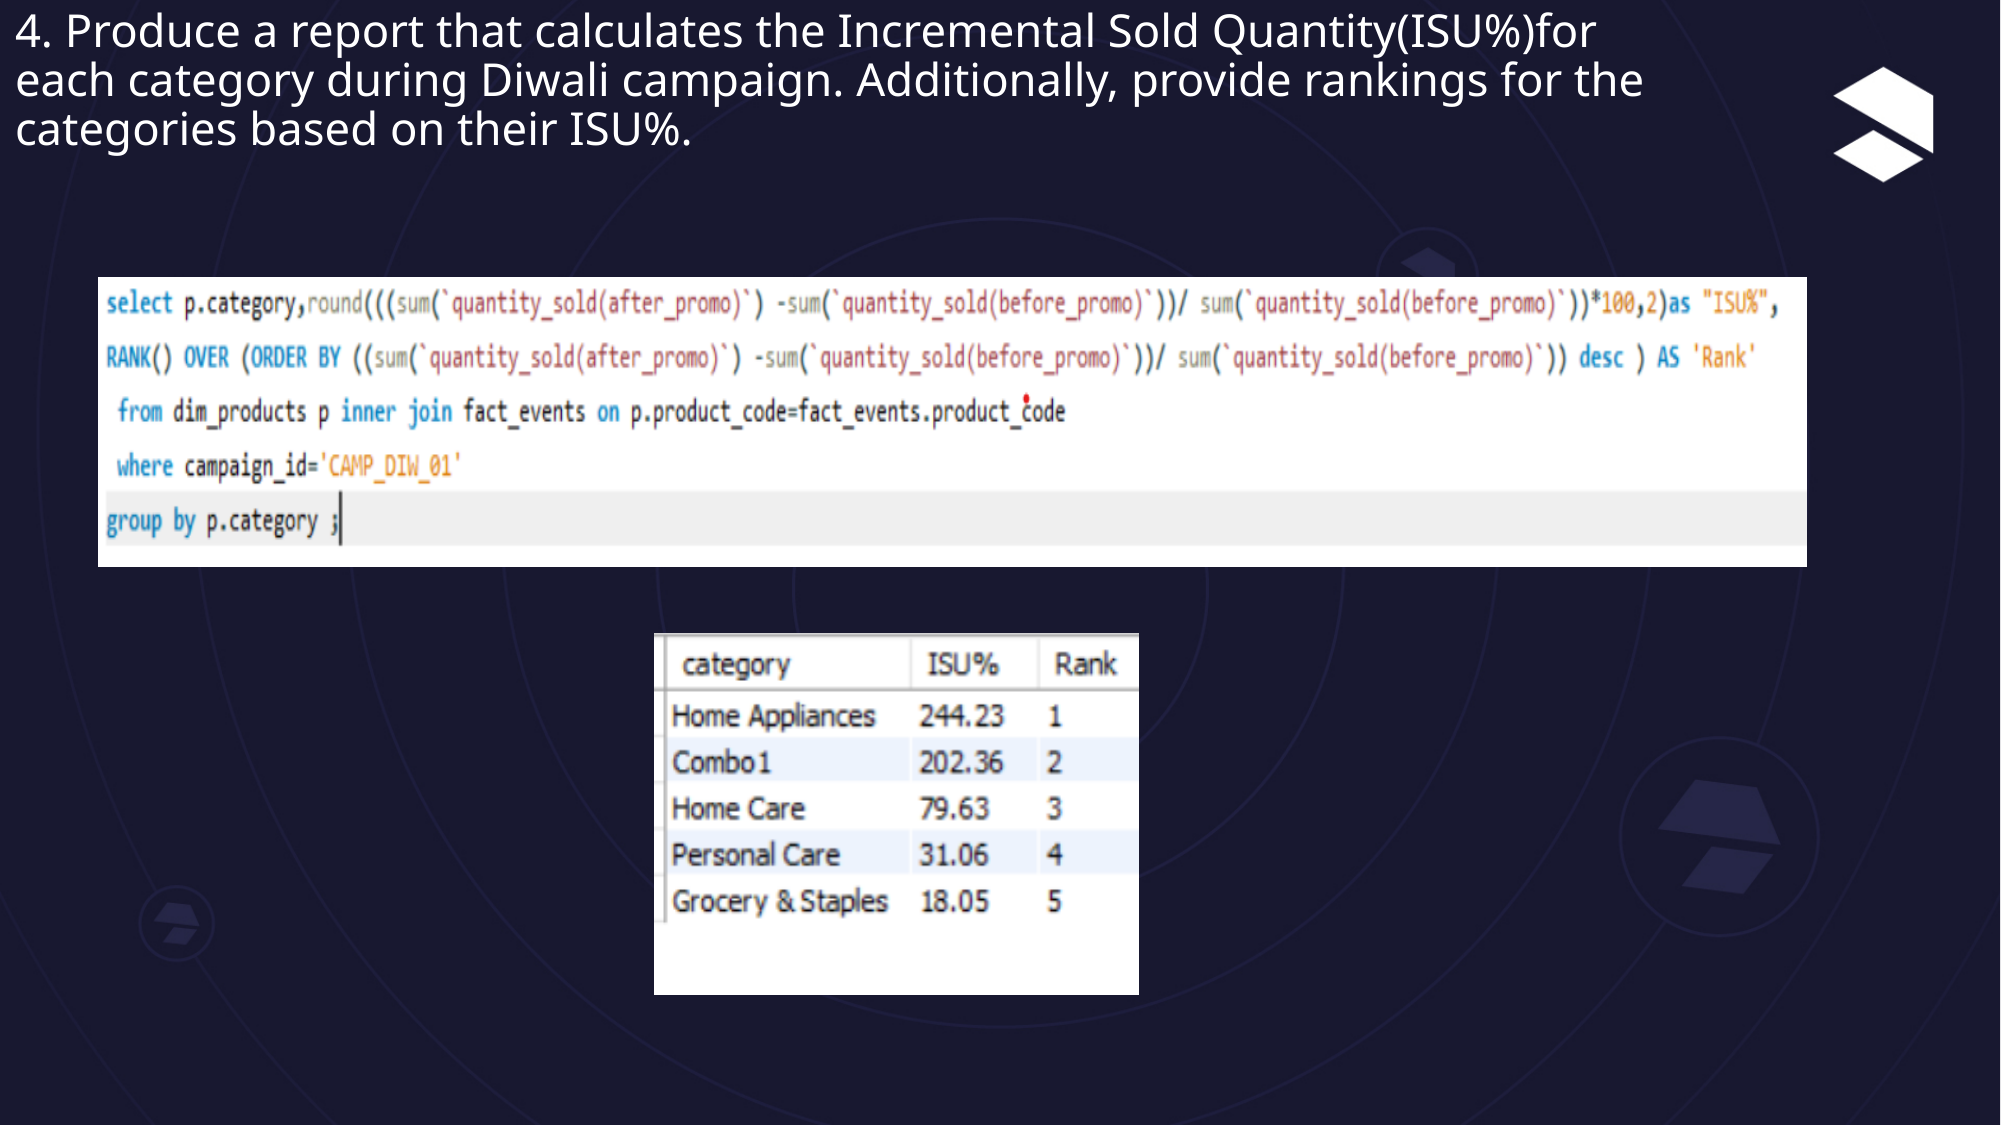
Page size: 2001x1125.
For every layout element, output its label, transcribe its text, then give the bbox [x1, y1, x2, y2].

title 4. Produce a report that calculates the Incremental Sold Quantity(ISU%)for each category during Diwali campaign. Additionally, provide rankings for the categories based on their ISU%. [0, 0, 1725, 218]
picture [0, 0, 2001, 1125]
